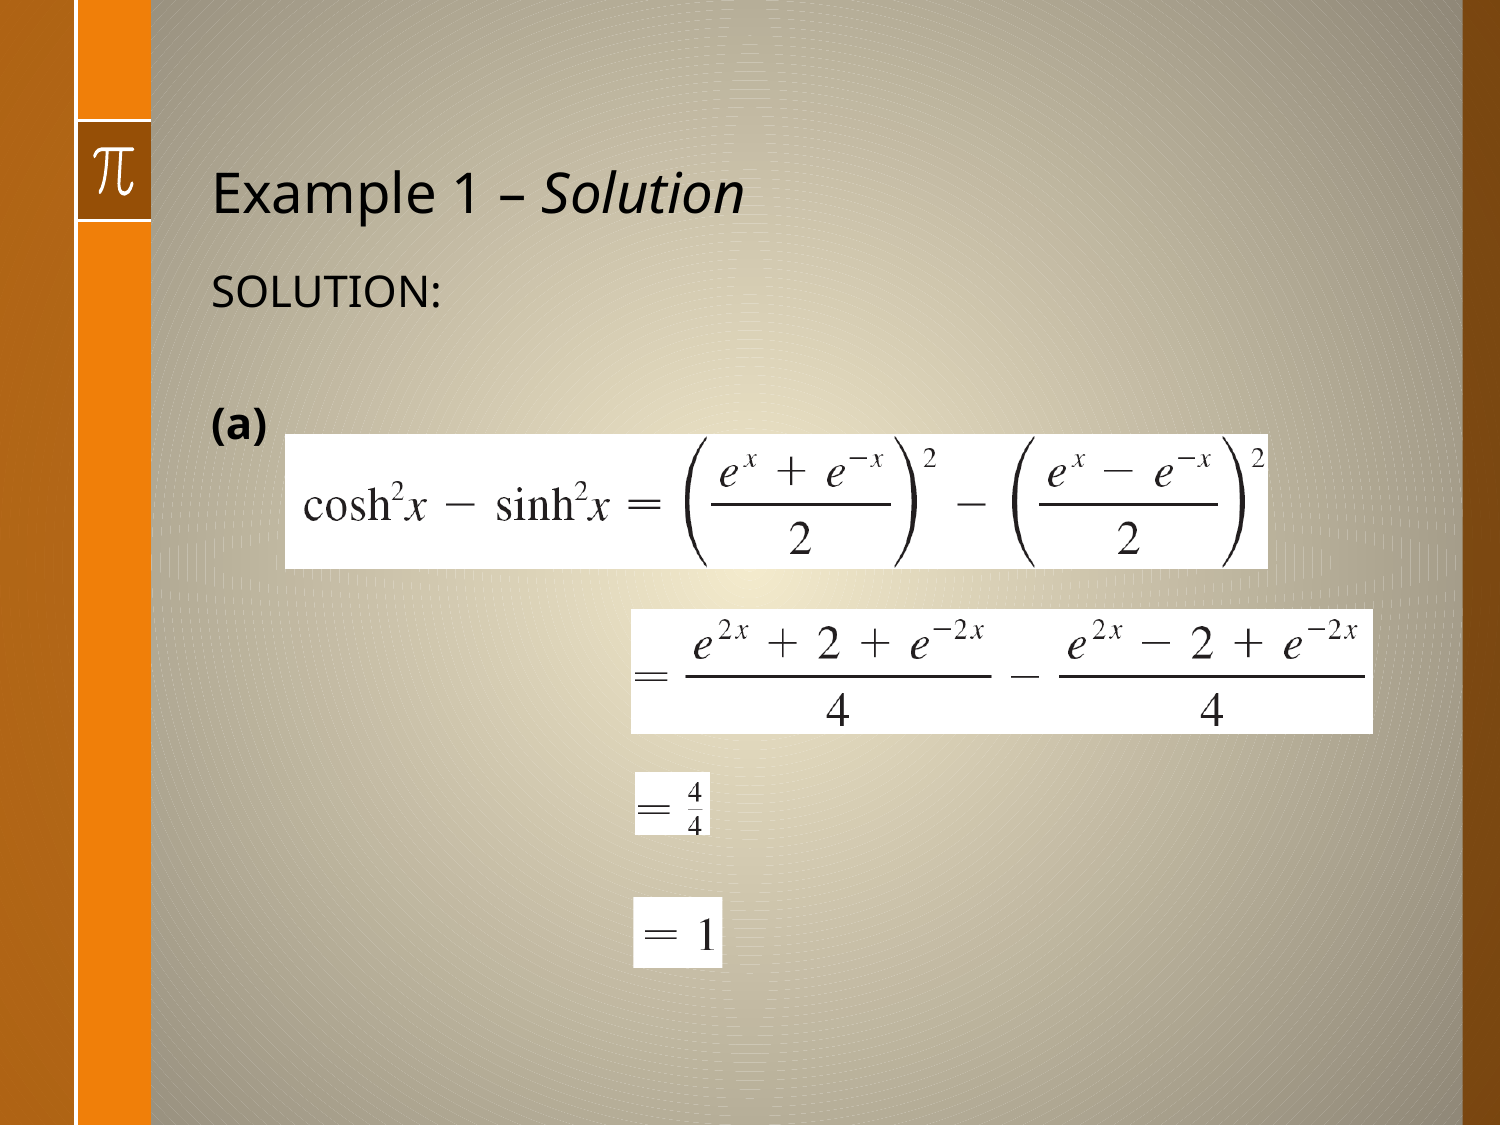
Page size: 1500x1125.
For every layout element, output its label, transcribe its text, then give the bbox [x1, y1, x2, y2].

picture [284, 434, 1268, 570]
picture [633, 897, 723, 968]
picture [634, 772, 710, 835]
list SOLUTION: (a) [196, 262, 1400, 1013]
picture [631, 609, 1373, 734]
title Example 1 – Solution [196, 29, 1400, 233]
